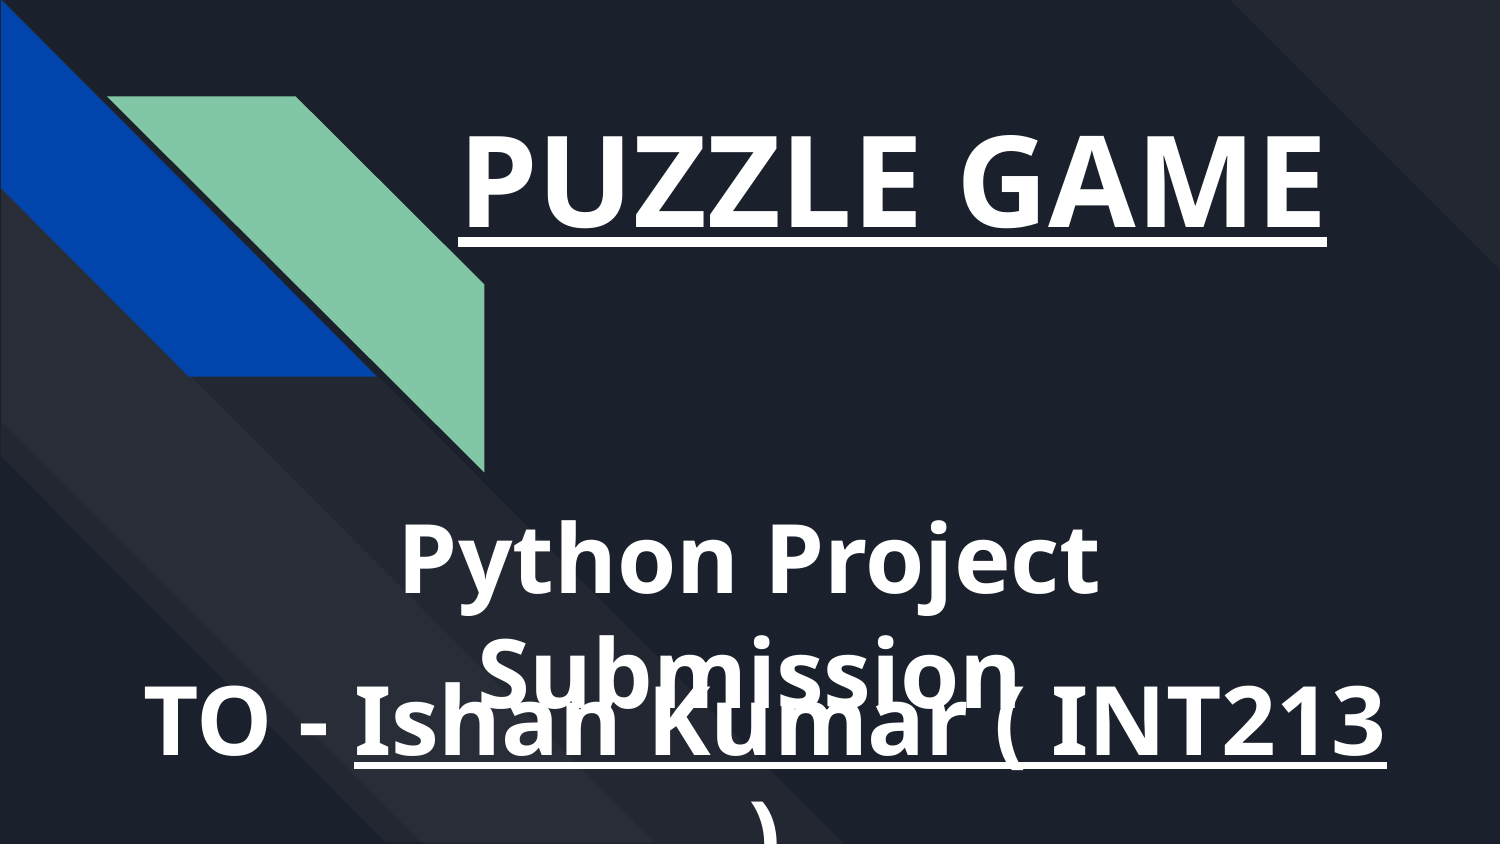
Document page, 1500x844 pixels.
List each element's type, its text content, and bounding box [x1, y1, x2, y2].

text_box PUZZLE GAME [329, 85, 1456, 269]
text_box Python Project Submission [102, 482, 1398, 743]
text_box TO - Ishan Kumar ( INT213 ) [117, 644, 1413, 844]
